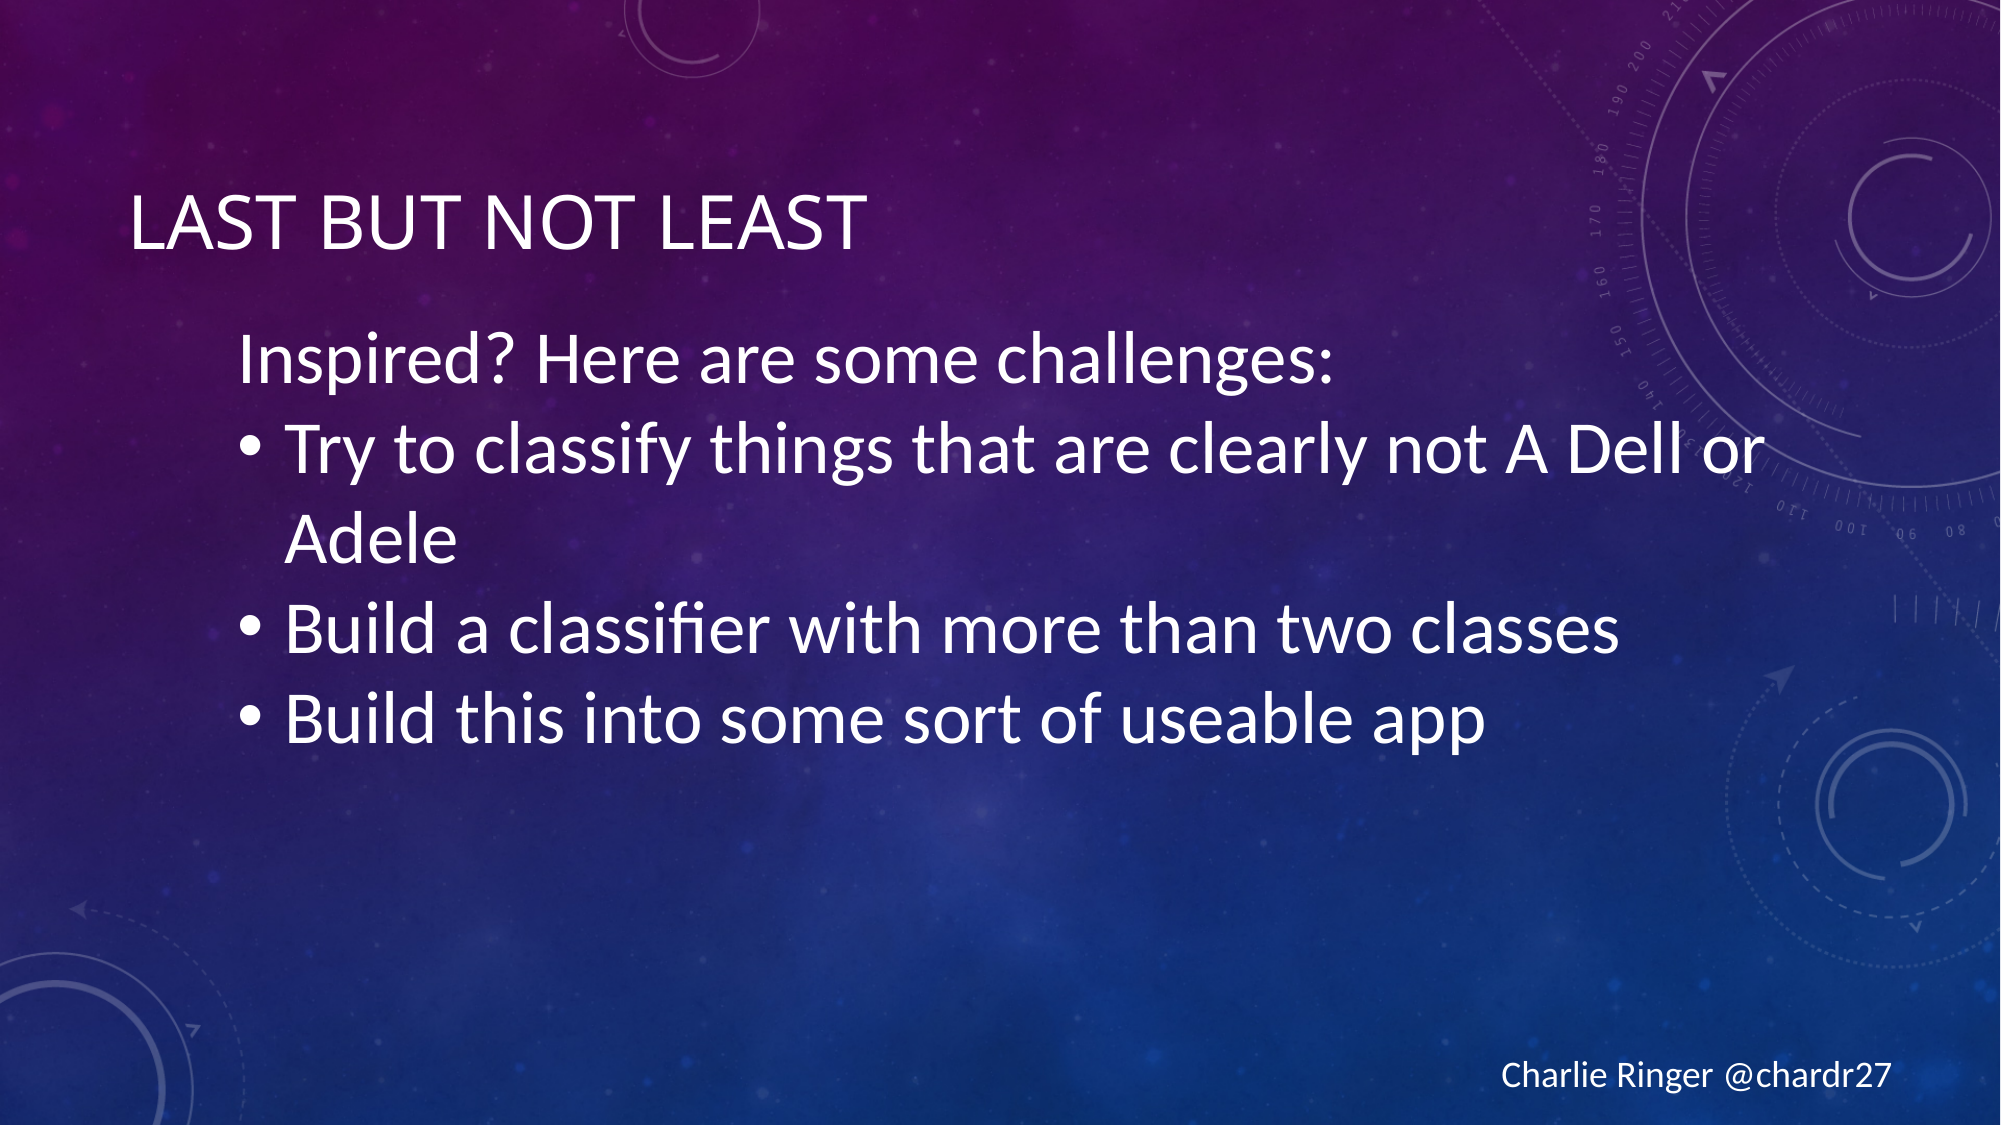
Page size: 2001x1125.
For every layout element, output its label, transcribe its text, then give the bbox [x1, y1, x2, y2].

text_box Charlie Ringer @chardr27 [1486, 1042, 1990, 1103]
title Last but not Least [112, 99, 1775, 339]
picture [0, 0, 2001, 1125]
list Inspired? Here are some challenges: Try to classify things that are clearly not A Dell or Adele Build a classifier with more than two classes Build this into some sort of useable app [222, 301, 1798, 1044]
